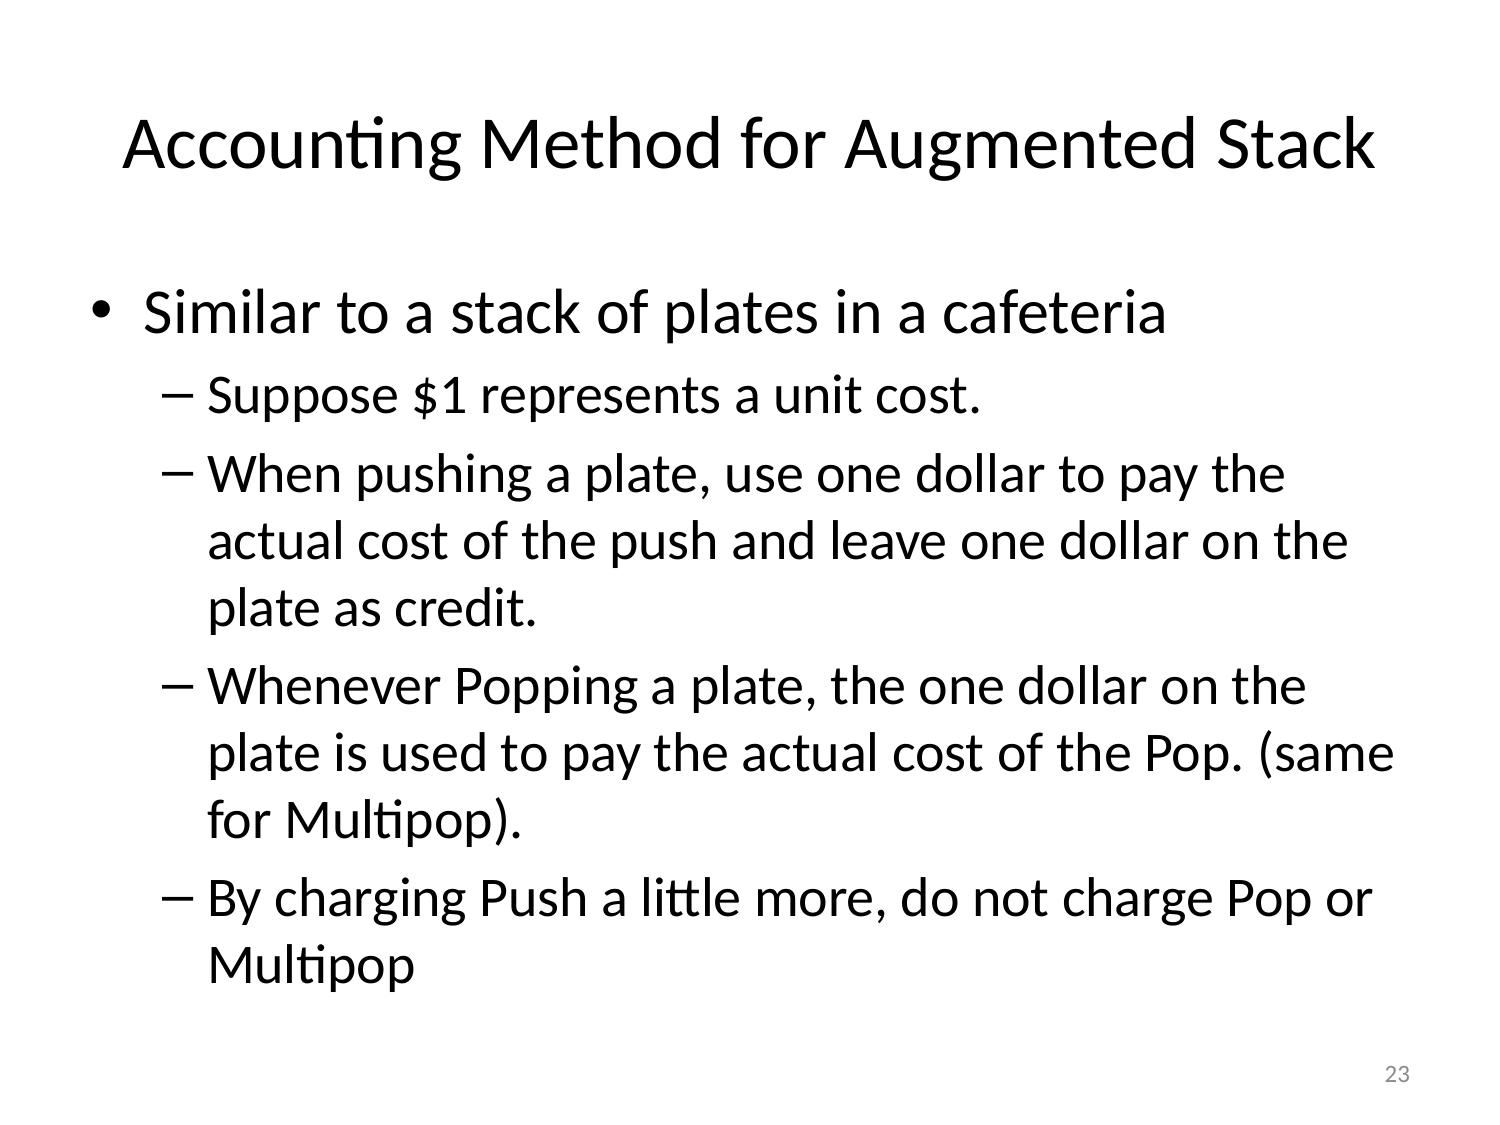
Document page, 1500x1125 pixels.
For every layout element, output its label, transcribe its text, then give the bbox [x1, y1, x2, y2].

slide_number 23 [1074, 1042, 1425, 1103]
list Similar to a stack of plates in a cafeteria Suppose $1 represents a unit cost. When pushing a plate, use one dollar to pay the actual cost of the push and leave one dollar on the plate as credit. Whenever Popping a plate, the one dollar on the plate is used to pay the actual cost of the Pop. (same for Multipop). By charging Push a little more, do not charge Pop or Multipop [75, 262, 1425, 1005]
title Accounting Method for Augmented Stack [75, 45, 1425, 233]
